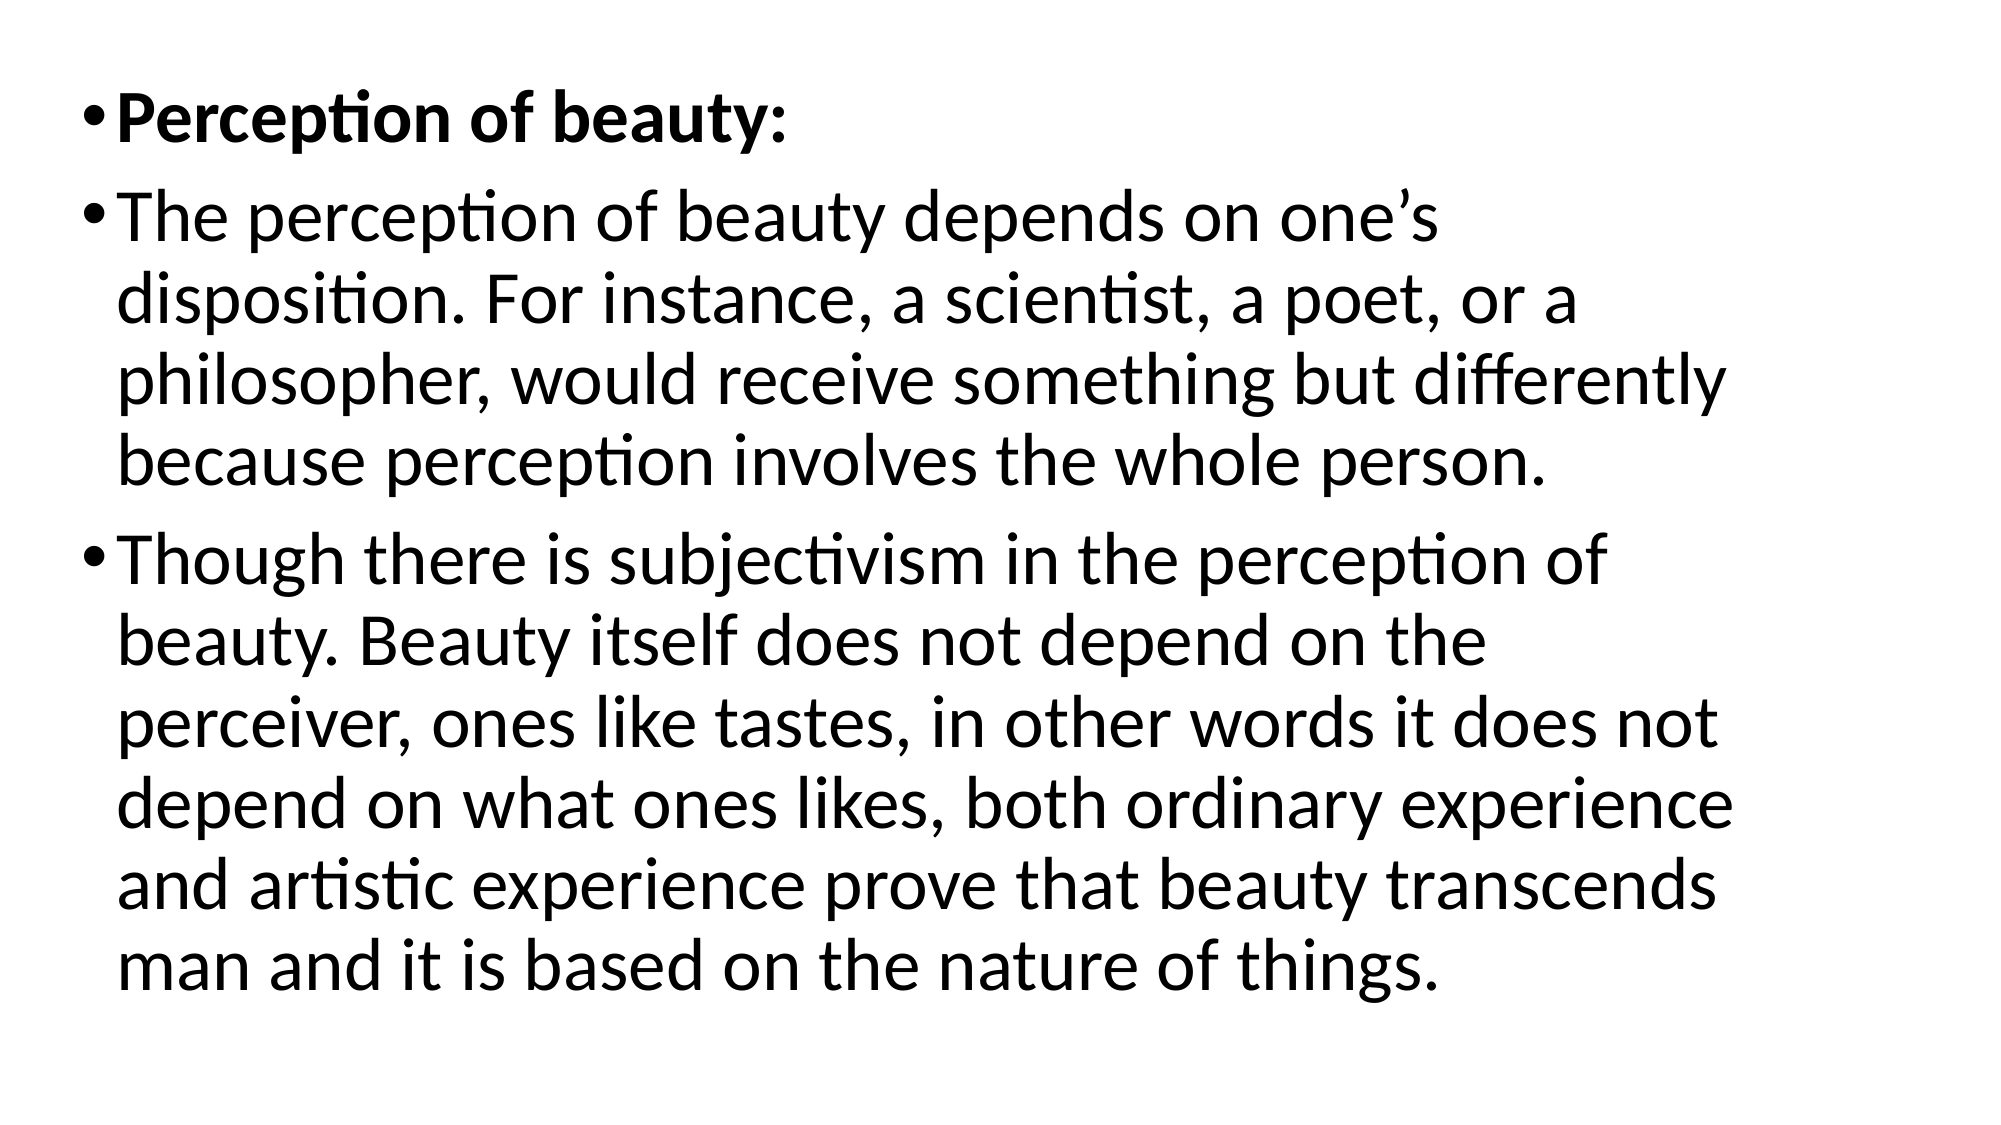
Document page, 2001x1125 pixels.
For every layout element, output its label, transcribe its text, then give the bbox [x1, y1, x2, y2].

list Perception of beauty: The perception of beauty depends on one’s disposition. For instance, a scientist, a poet, or a philosopher, would receive something but differently because perception involves the whole person. Though there is subjectivism in the perception of beauty. Beauty itself does not depend on the perceiver, ones like tastes, in other words it does not depend on what ones likes, both ordinary experience and artistic experience prove that beauty transcends man and it is based on the nature of things. [66, 70, 1792, 1034]
